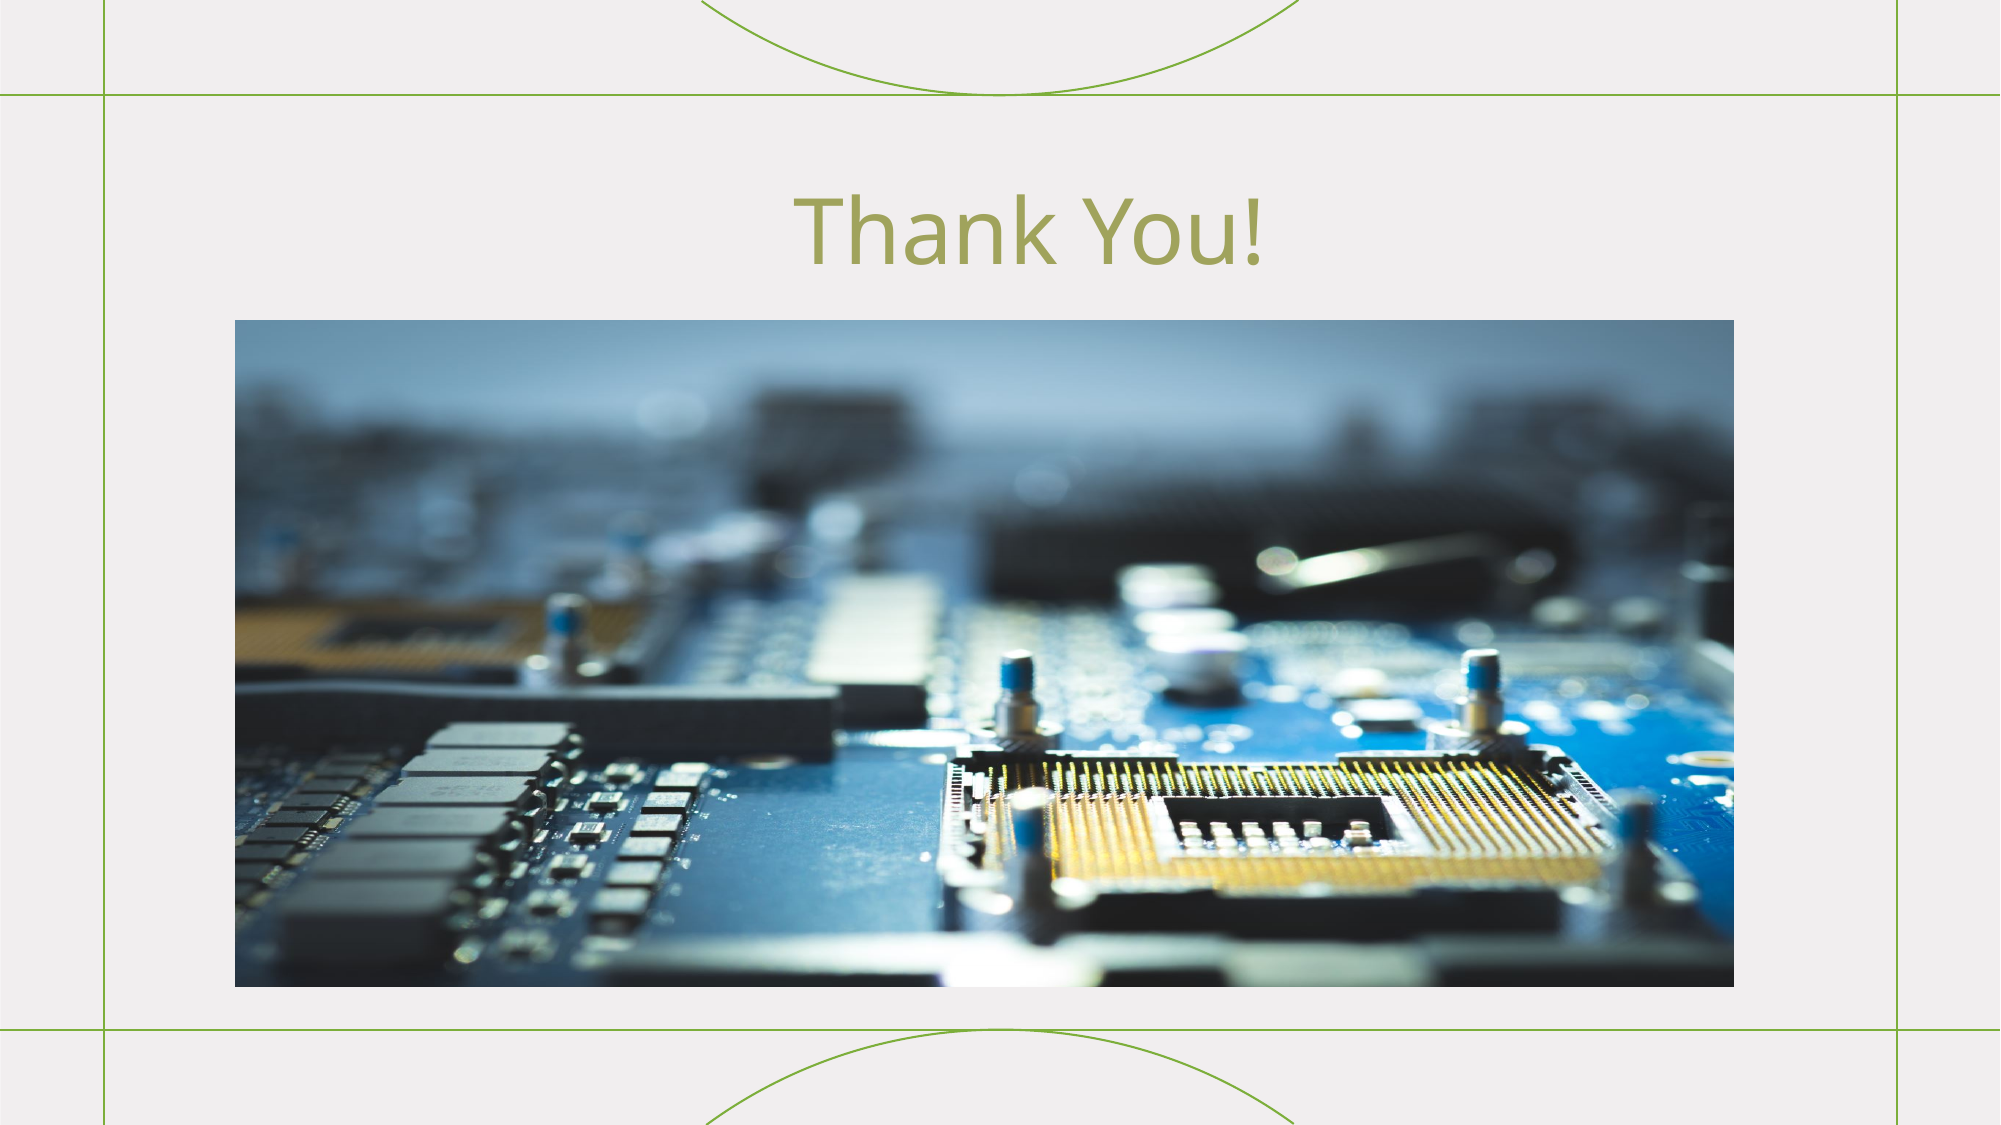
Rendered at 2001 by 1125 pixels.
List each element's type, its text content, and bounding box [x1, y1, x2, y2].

title Thank You! [137, 119, 1863, 337]
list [235, 320, 1734, 987]
